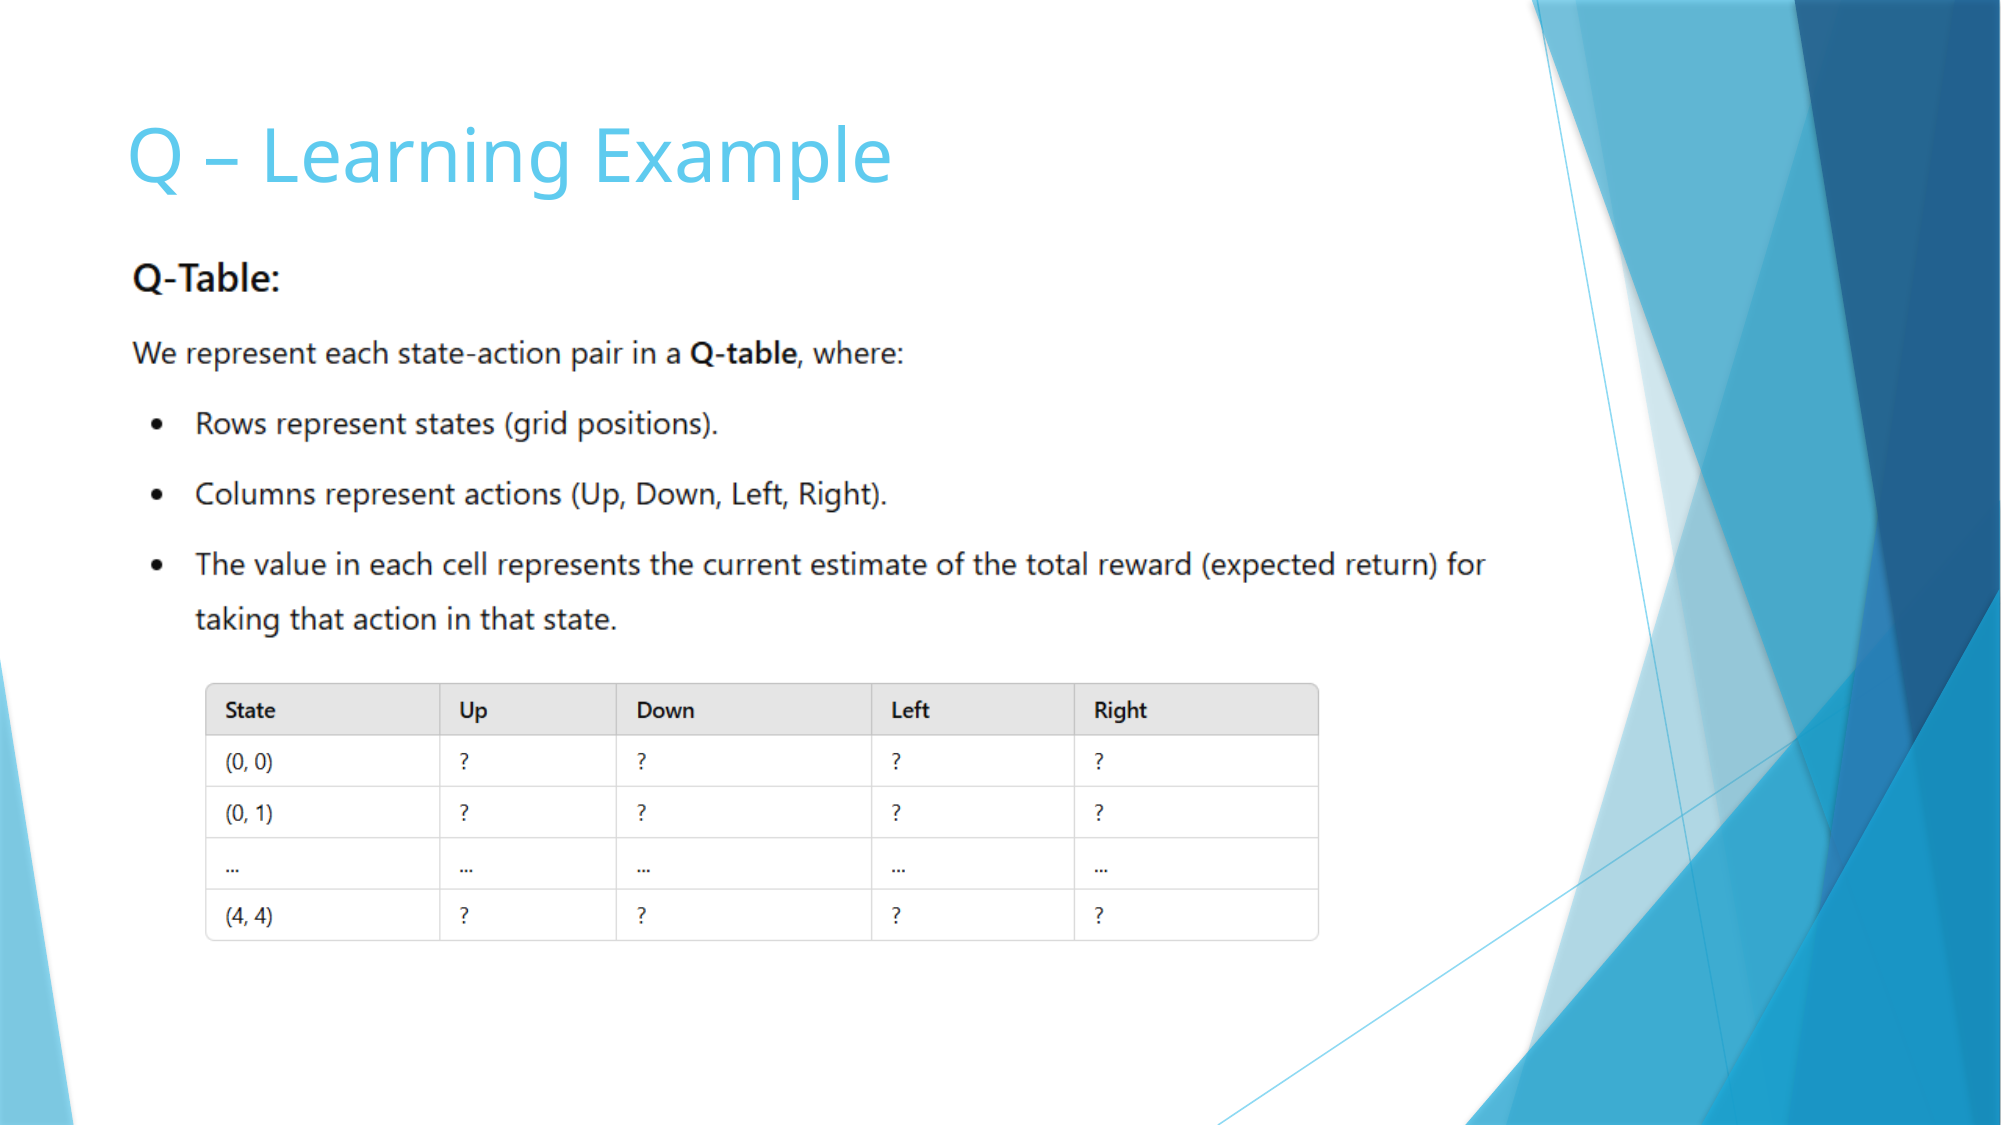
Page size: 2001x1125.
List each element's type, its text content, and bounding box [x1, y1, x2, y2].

picture [193, 672, 1323, 956]
picture [128, 244, 1522, 645]
title Q – Learning Example [111, 99, 1522, 317]
